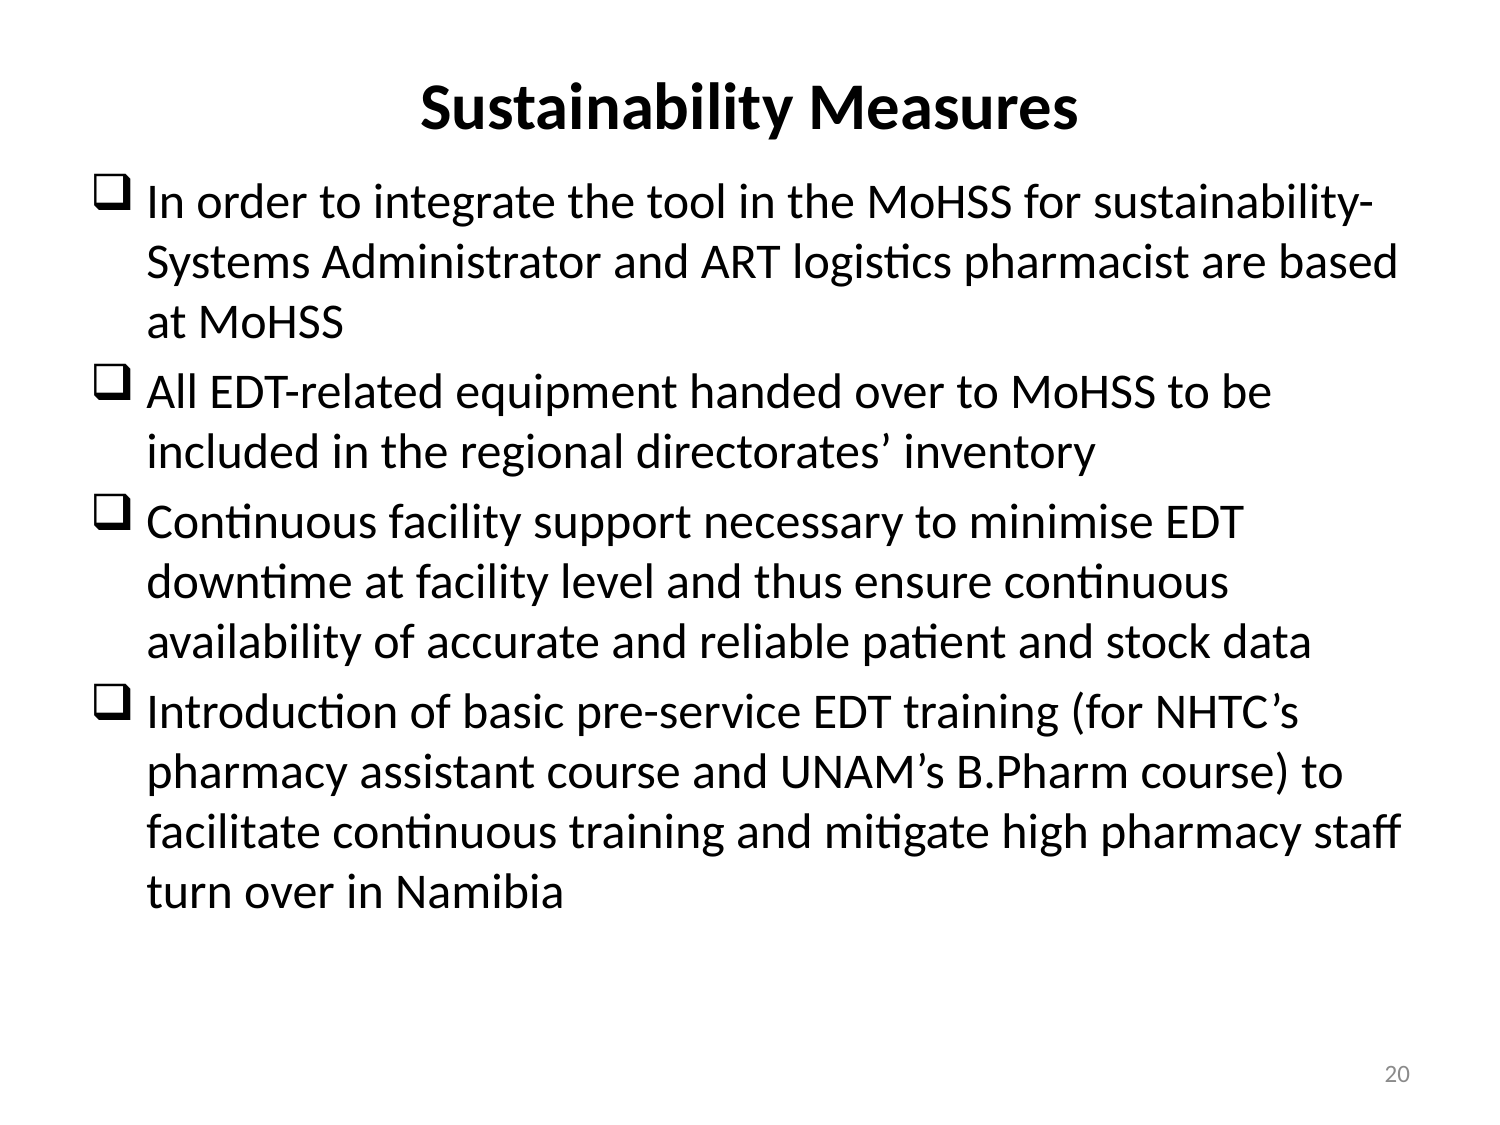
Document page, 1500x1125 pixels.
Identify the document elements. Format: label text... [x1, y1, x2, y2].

title Sustainability Measures [75, 45, 1425, 160]
slide_number 20 [1074, 1042, 1425, 1103]
list In order to integrate the tool in the MoHSS for sustainability- Systems Administrator and ART logistics pharmacist are based at MoHSS All EDT-related equipment handed over to MoHSS to be included in the regional directorates’ inventory Continuous facility support necessary to minimise EDT downtime at facility level and thus ensure continuous availability of accurate and reliable patient and stock data Introduction of basic pre-service EDT training (for NHTC’s pharmacy assistant course and UNAM’s B.Pharm course) to facilitate continuous training and mitigate high pharmacy staff turn over in Namibia [75, 160, 1447, 1024]
